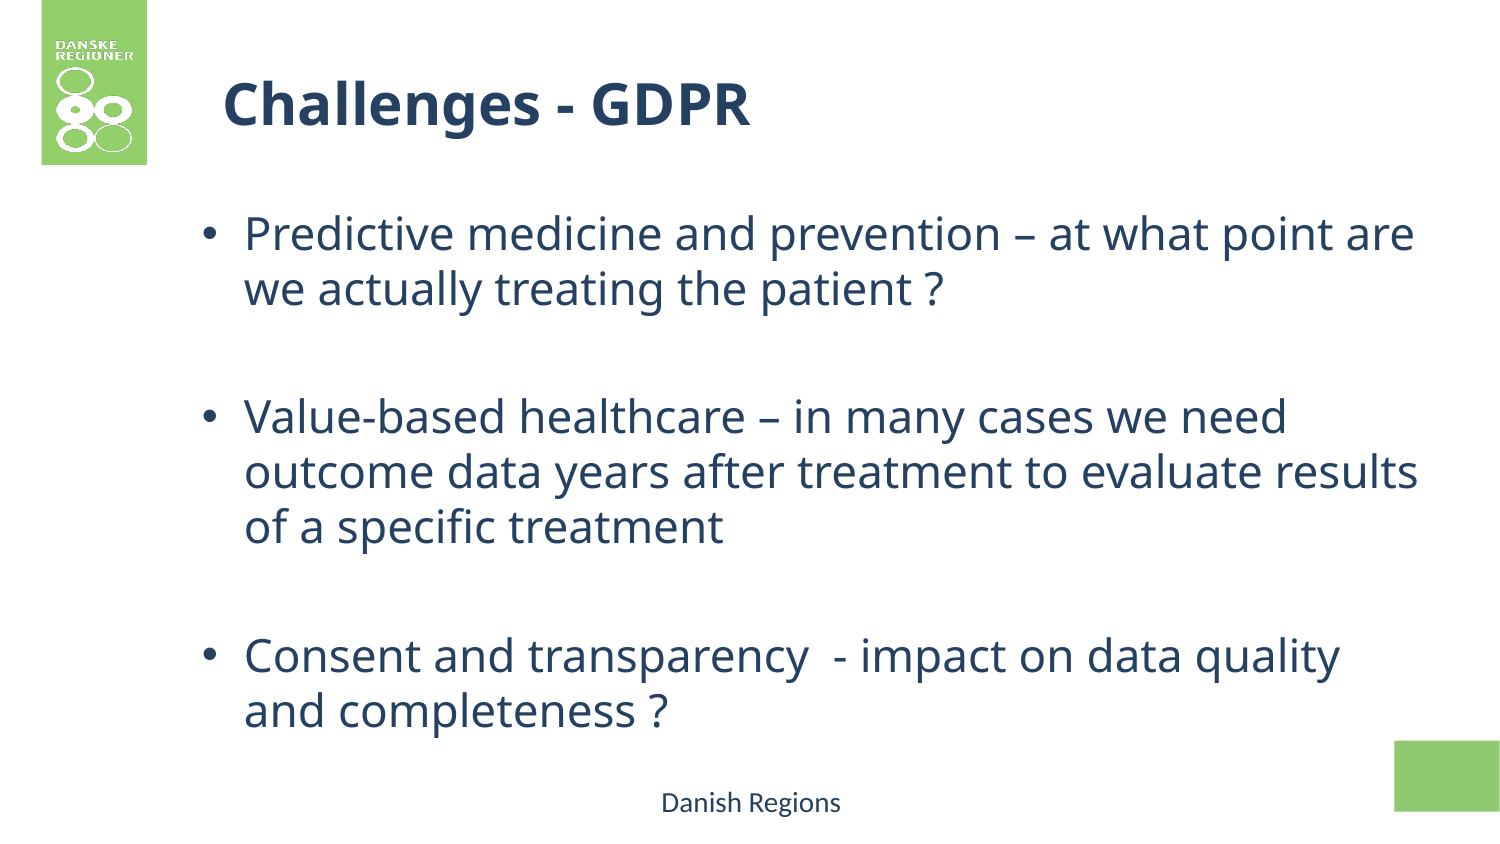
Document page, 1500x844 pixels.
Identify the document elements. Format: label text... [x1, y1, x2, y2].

footer Danish Regions [513, 770, 989, 831]
title Challenges - GDPR [207, 59, 989, 175]
list Predictive medicine and prevention – at what point are we actually treating the patient ? Value-based healthcare – in many cases we need outcome data years after treatment to evaluate results of a specific treatment Consent and transparency - impact on data quality and completeness ? [187, 197, 1436, 638]
picture [56, 40, 133, 152]
